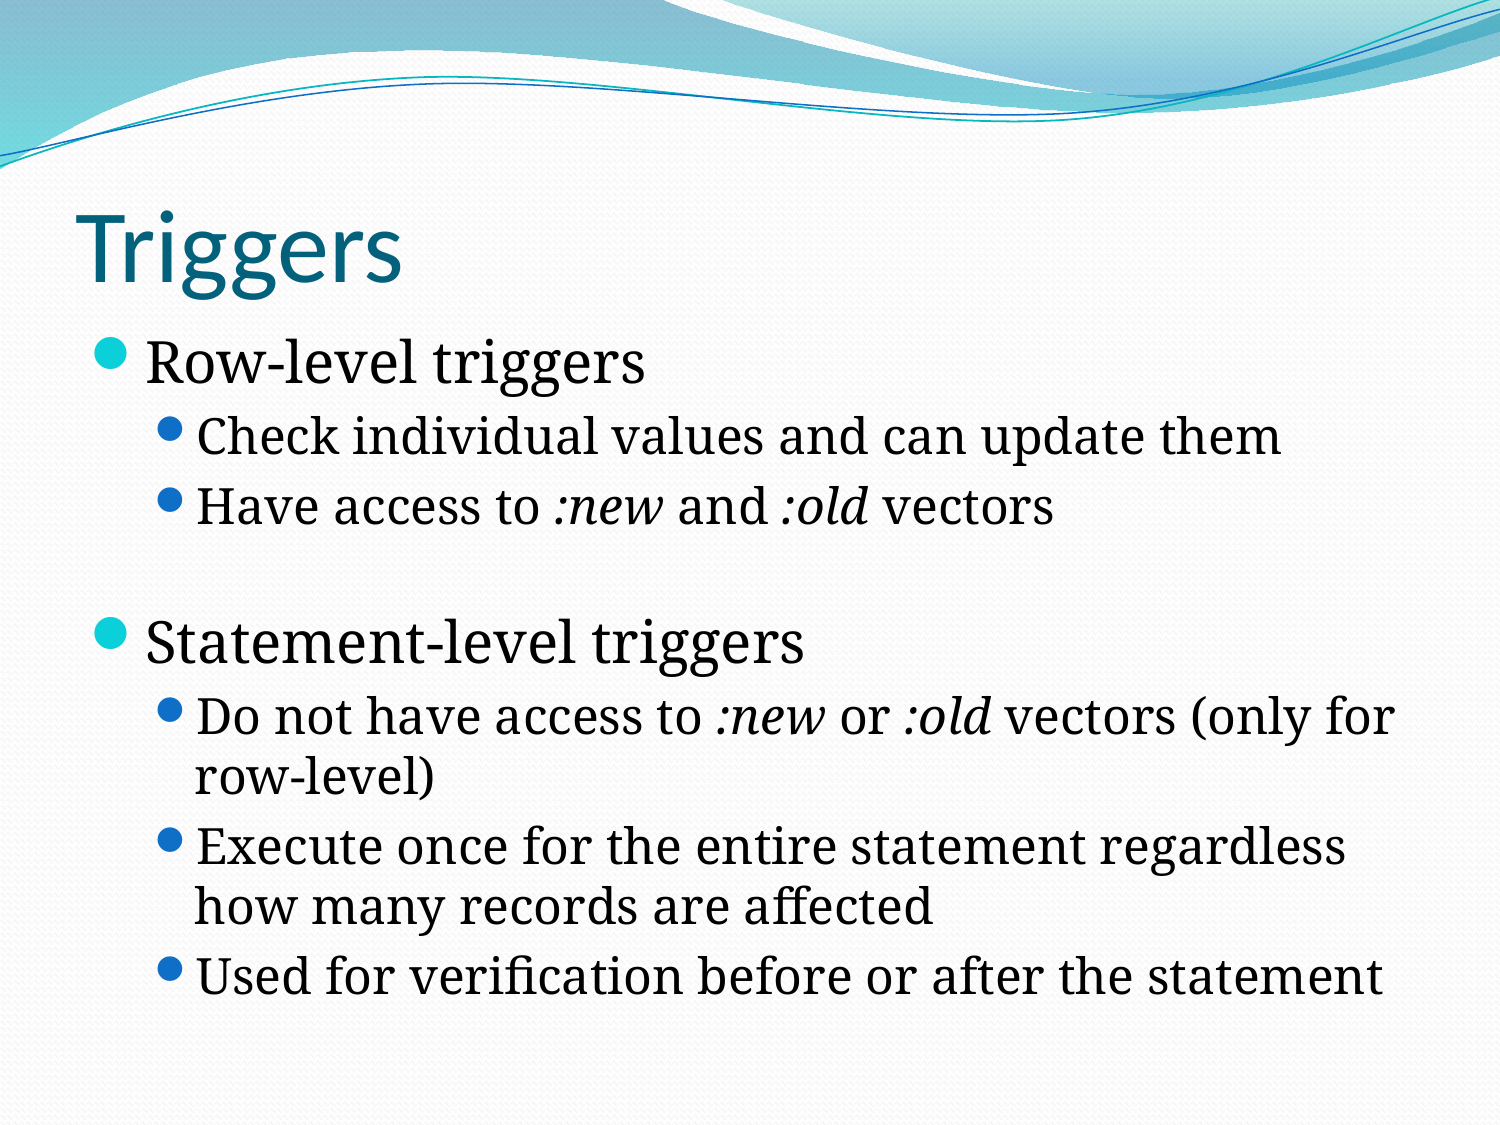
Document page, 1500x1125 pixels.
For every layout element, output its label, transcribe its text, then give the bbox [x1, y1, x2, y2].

title Triggers [75, 115, 1425, 303]
list Row-level triggers Check individual values and can update them Have access to :new and :old vectors Statement-level triggers Do not have access to :new or :old vectors (only for row-level) Execute once for the entire statement regardless how many records are affected Used for verification before or after the statement [75, 317, 1425, 1038]
